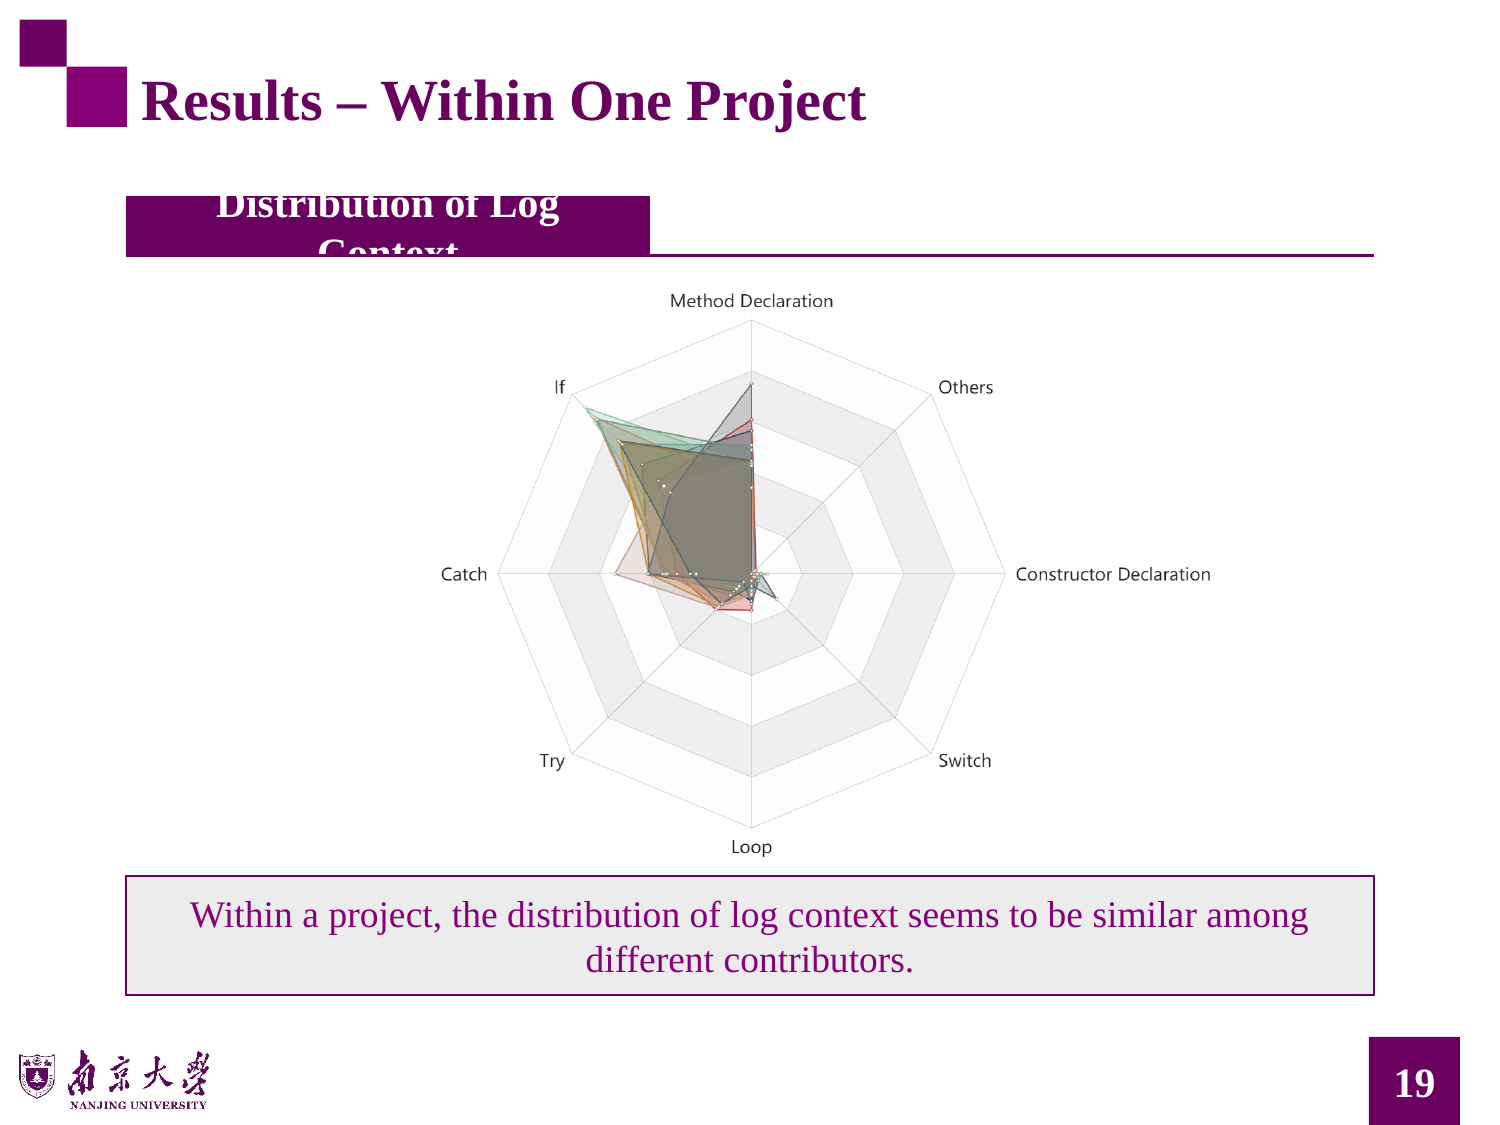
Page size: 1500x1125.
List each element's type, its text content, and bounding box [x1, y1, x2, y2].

list Results – Within One Project [126, 53, 1460, 140]
slide_number 19 [1328, 1050, 1500, 1111]
picture [433, 262, 1216, 863]
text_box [125, 195, 1375, 256]
picture [19, 1050, 209, 1111]
text_box Within a project, the distribution of log context seems to be similar among different contributors. [125, 875, 1375, 996]
